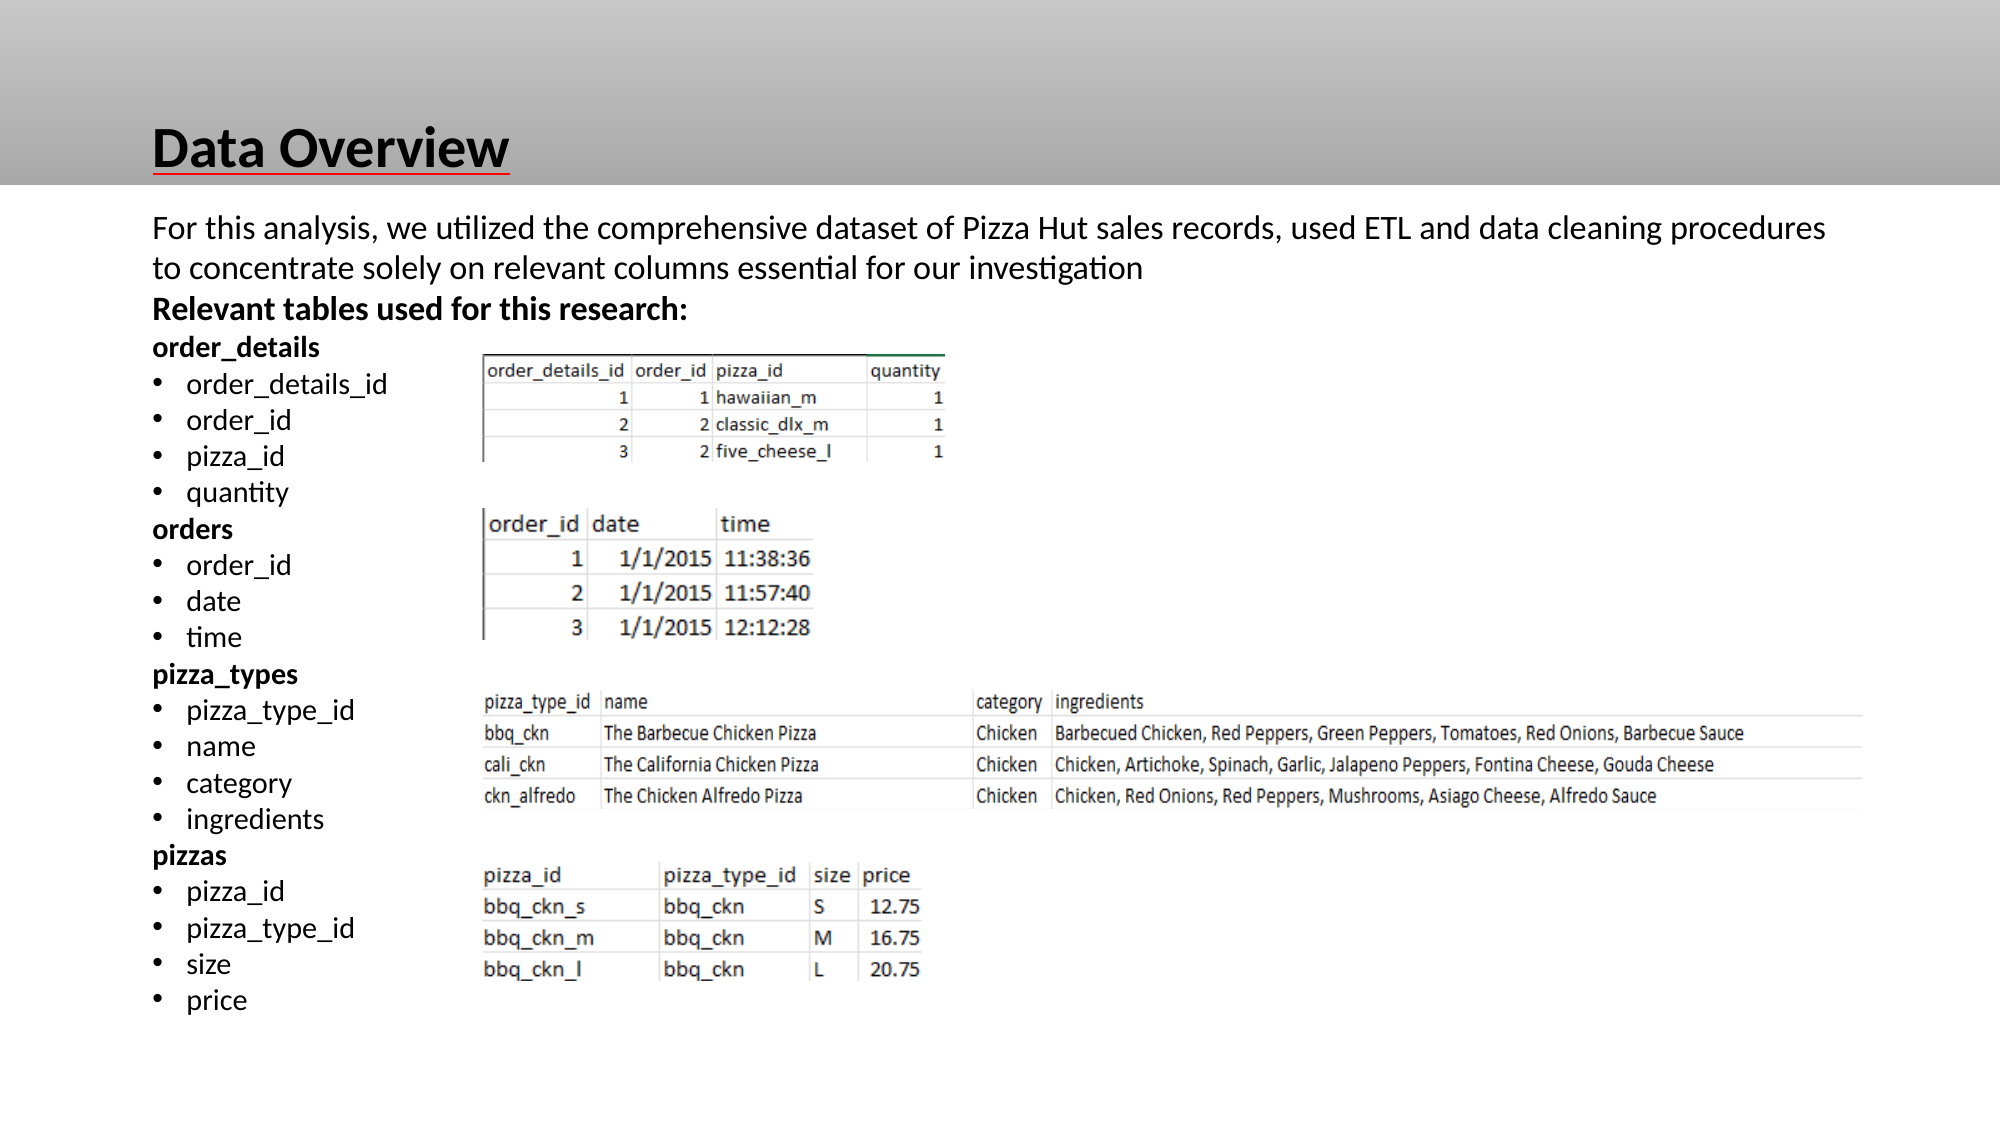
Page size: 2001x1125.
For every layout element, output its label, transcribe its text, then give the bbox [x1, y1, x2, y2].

picture [482, 508, 814, 640]
picture [482, 862, 922, 981]
list For this analysis, we utilized the comprehensive dataset of Pizza Hut sales records, used ETL and data cleaning procedures to concentrate solely on relevant columns essential for our investigation Relevant tables used for this research: order_details order_details_id order_id pizza_id quantity orders order_id date time pizza_types pizza_type_id name category ingredients pizzas pizza_id pizza_type_id size price [137, 197, 1863, 1026]
title Data Overview [137, 111, 1863, 185]
text_box [0, 0, 2000, 185]
picture [482, 354, 945, 462]
picture [482, 690, 1863, 809]
